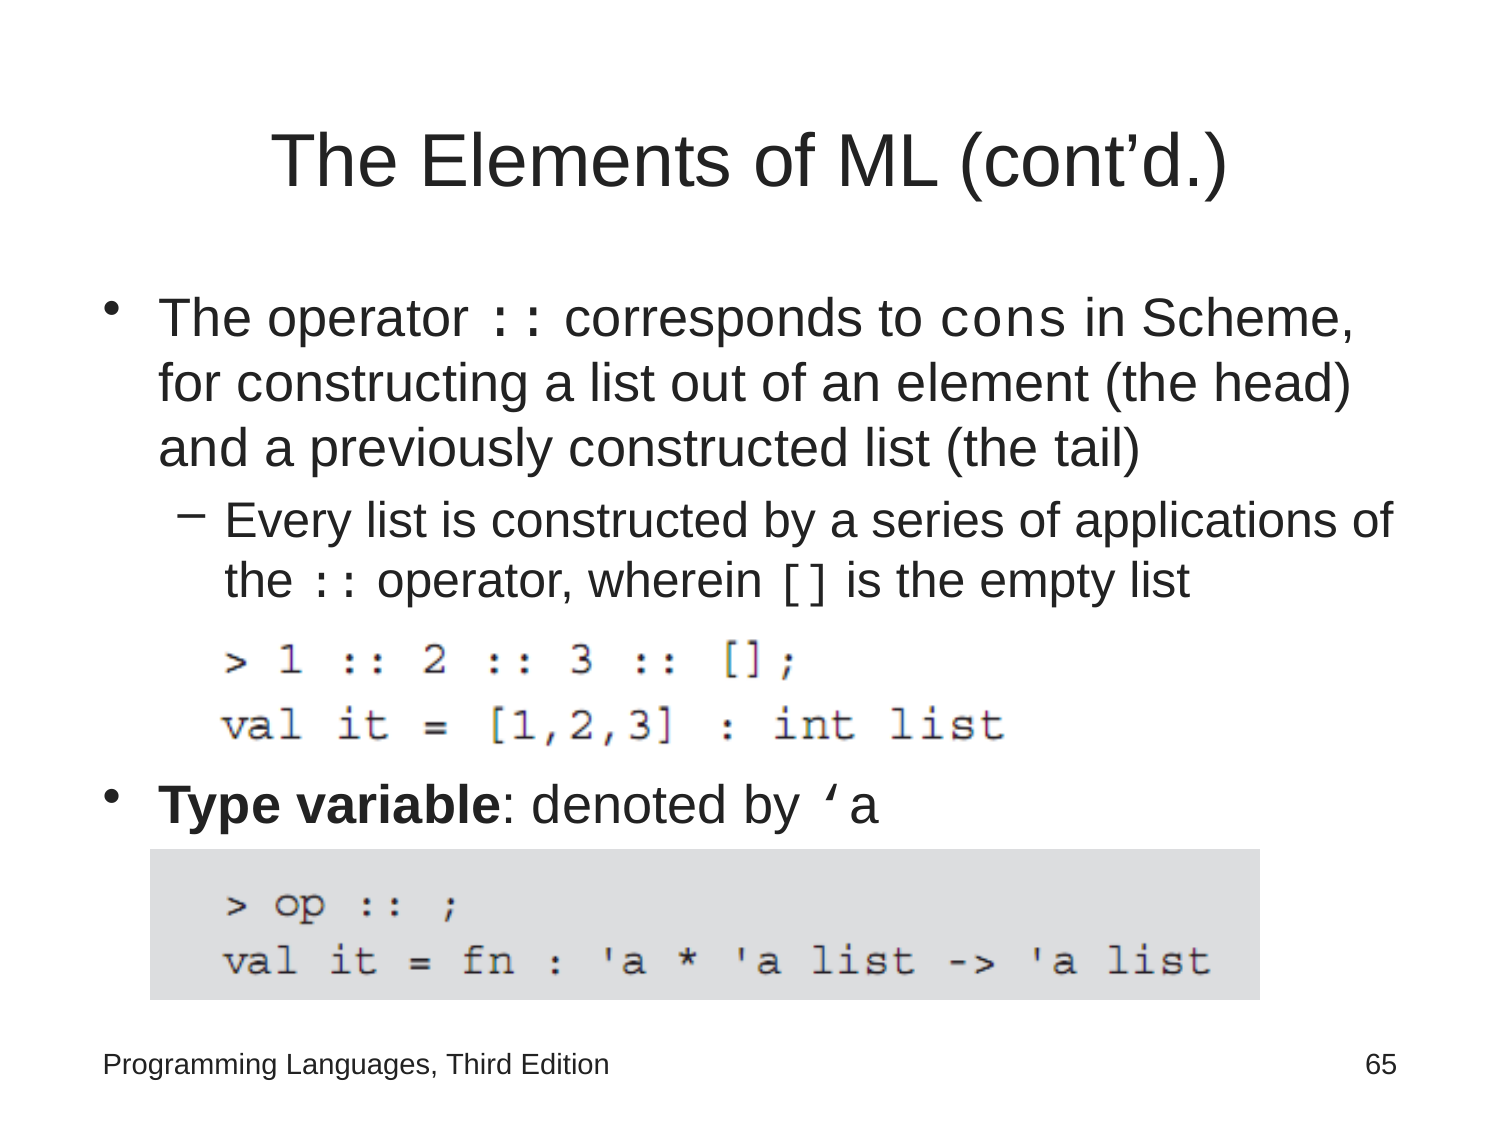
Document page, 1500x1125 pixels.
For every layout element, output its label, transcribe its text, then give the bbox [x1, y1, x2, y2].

picture [149, 849, 1261, 1001]
footer Programming Languages, Third Edition [87, 1037, 1051, 1101]
title The Elements of ML (cont’d.) [87, 62, 1413, 250]
picture [199, 624, 1014, 763]
slide_number 65 [1074, 1037, 1413, 1101]
list The operator :: corresponds to cons in Scheme, for constructing a list out of an element (the head) and a previously constructed list (the tail) Every list is constructed by a series of applications of the :: operator, wherein [] is the empty list Type variable: denoted by ‘a [87, 275, 1413, 1025]
